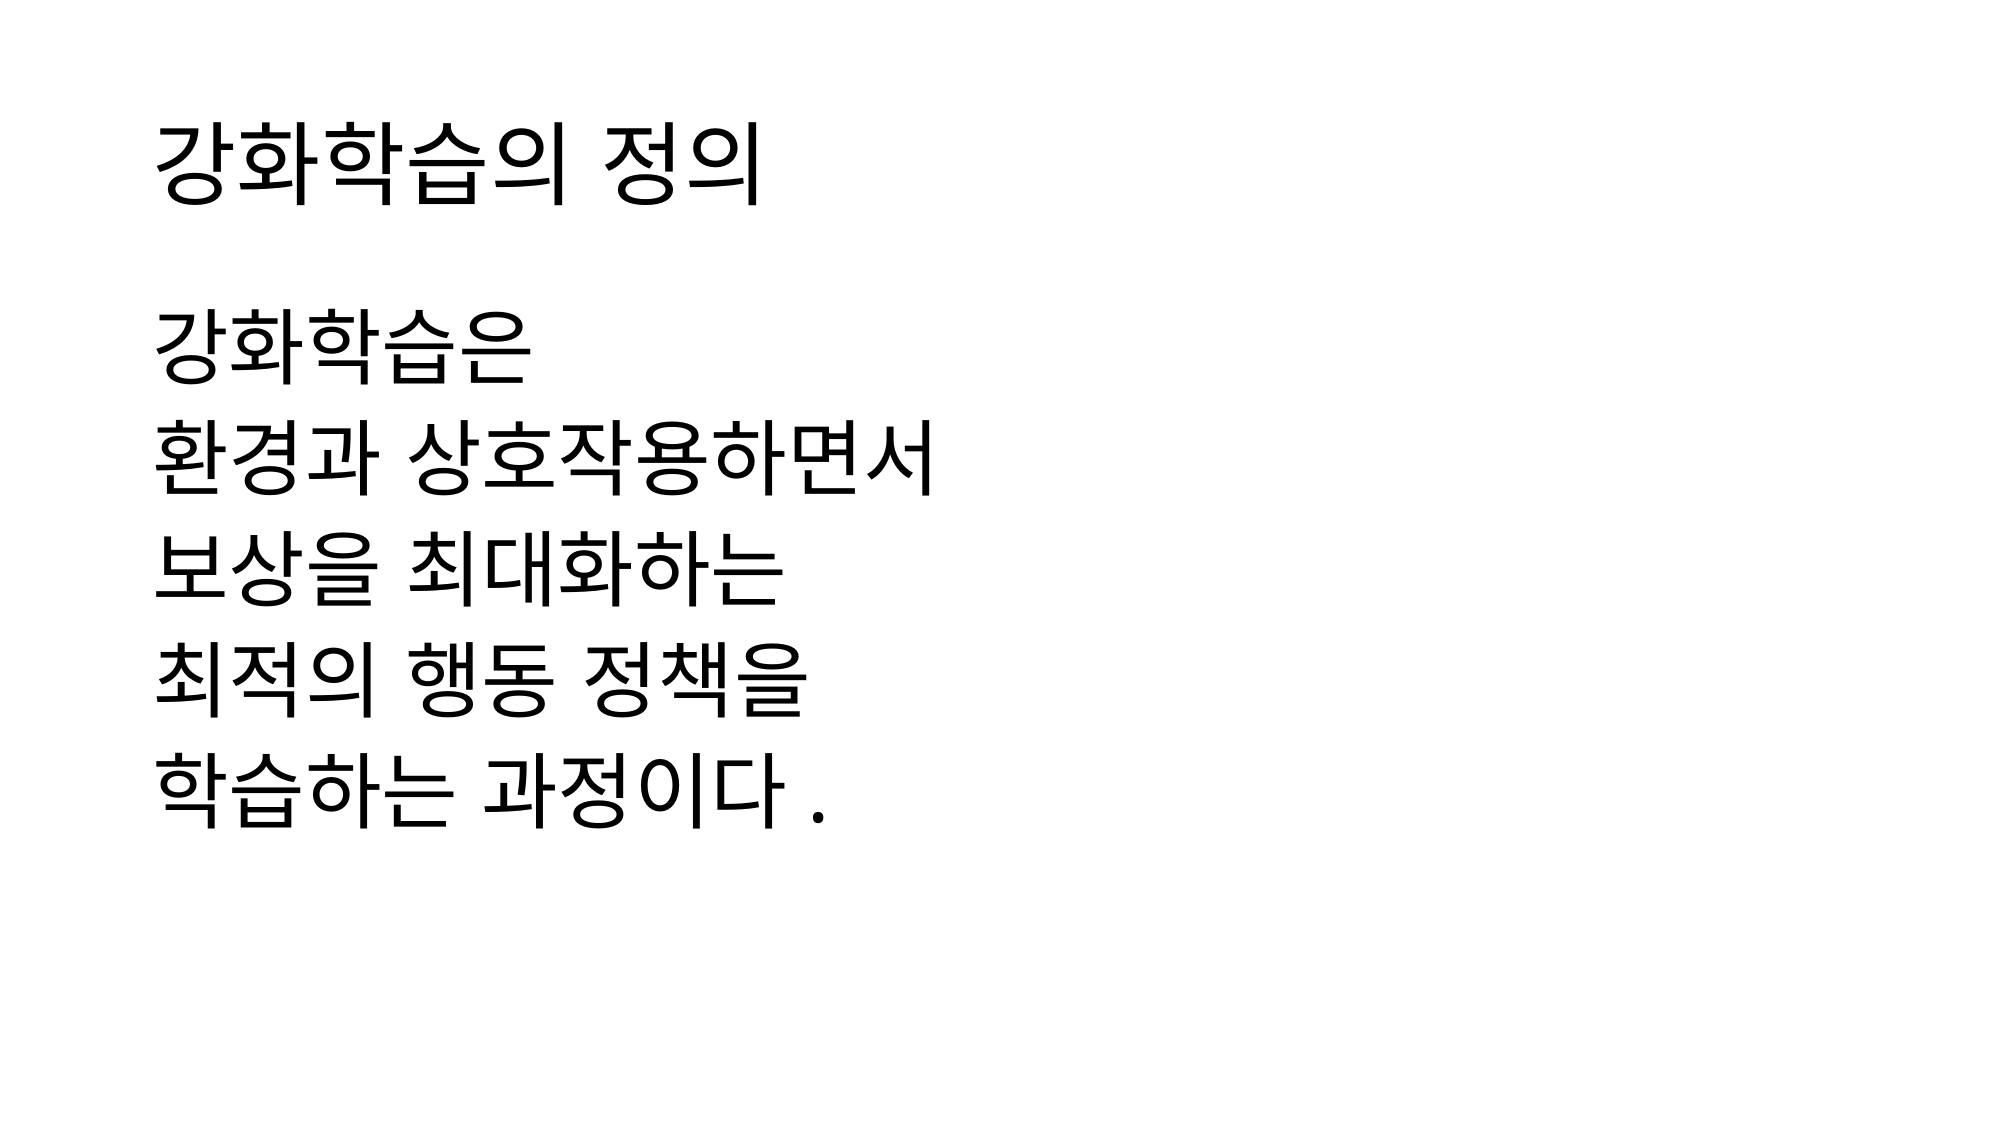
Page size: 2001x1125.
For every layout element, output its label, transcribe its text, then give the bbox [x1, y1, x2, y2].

list 강화학습은 환경과 상호작용하면서 보상을 최대화하는 최적의 행동 정책을 학습하는 과정이다. [137, 299, 1863, 953]
title 강화학습의 정의 [137, 59, 1863, 278]
